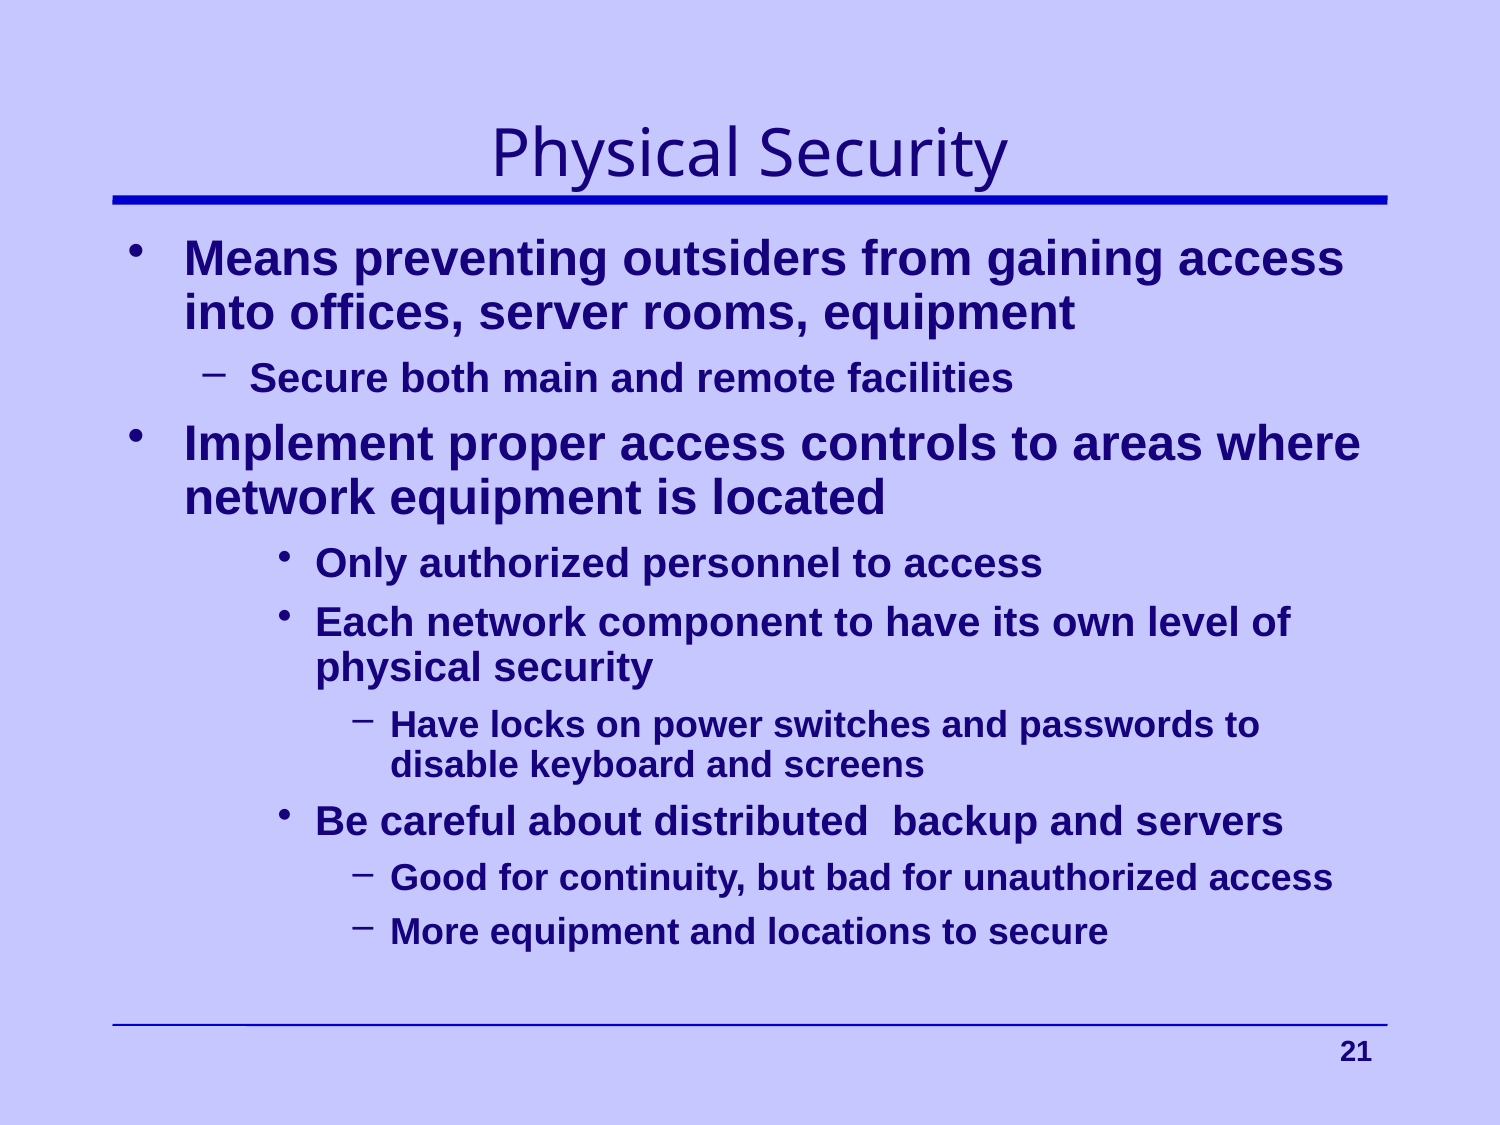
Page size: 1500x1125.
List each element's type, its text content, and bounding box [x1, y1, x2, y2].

slide_number 21 [1074, 1024, 1388, 1101]
title Physical Security [112, 87, 1388, 213]
list Means preventing outsiders from gaining access into offices, server rooms, equipment Secure both main and remote facilities Implement proper access controls to areas where network equipment is located Only authorized personnel to access Each network component to have its own level of physical security Have locks on power switches and passwords to disable keyboard and screens Be careful about distributed backup and servers Good for continuity, but bad for unauthorized access More equipment and locations to secure [112, 224, 1388, 1013]
